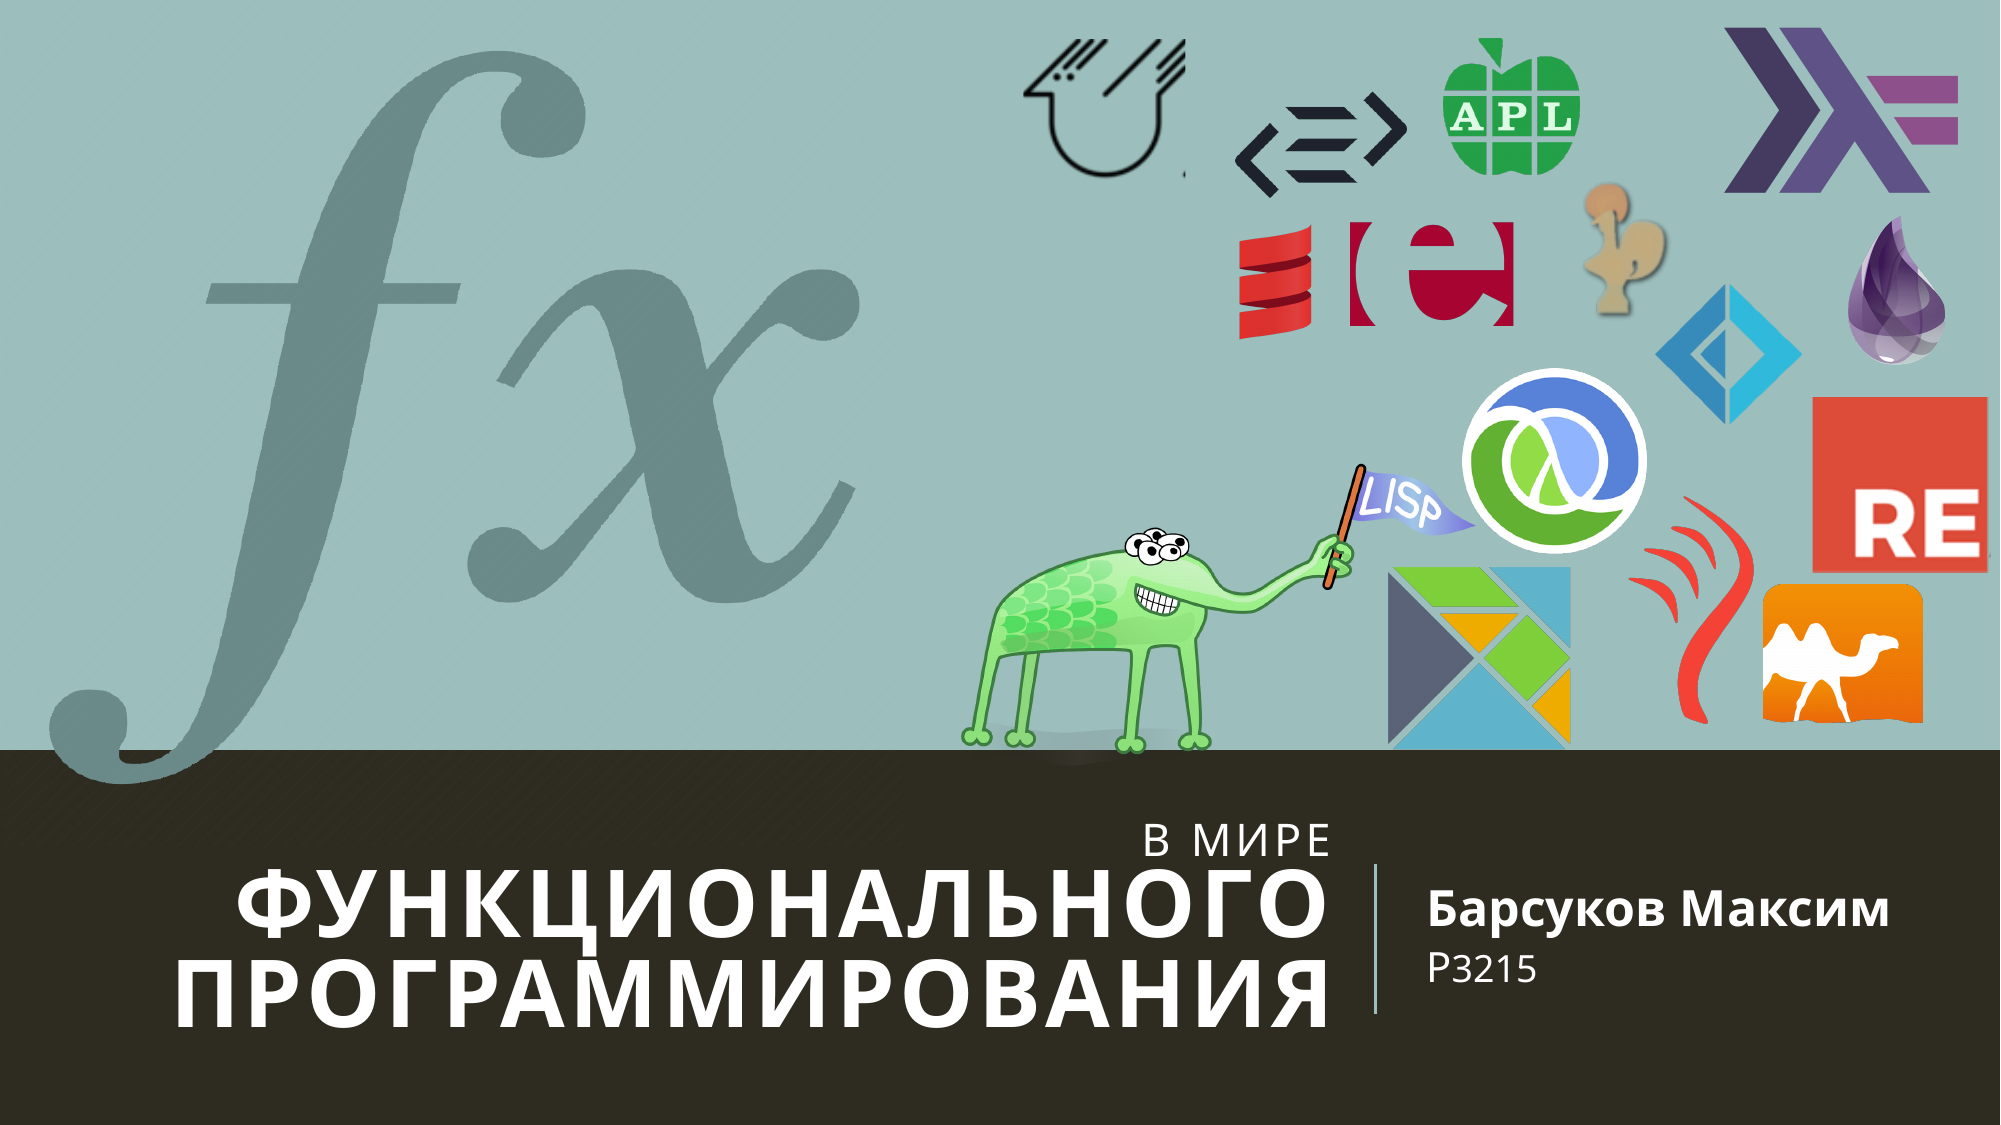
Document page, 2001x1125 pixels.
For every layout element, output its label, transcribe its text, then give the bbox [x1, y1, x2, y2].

picture [950, 368, 1991, 777]
picture [4, 0, 903, 847]
title В мире функционального программирования [75, 813, 1350, 1054]
picture [1848, 216, 1945, 365]
picture [1023, 31, 1514, 386]
picture [1691, 6, 1991, 214]
subtitle Барсуков Максим Р3215 [1411, 813, 1937, 1054]
picture [1442, 38, 1580, 175]
picture [1578, 179, 1802, 424]
